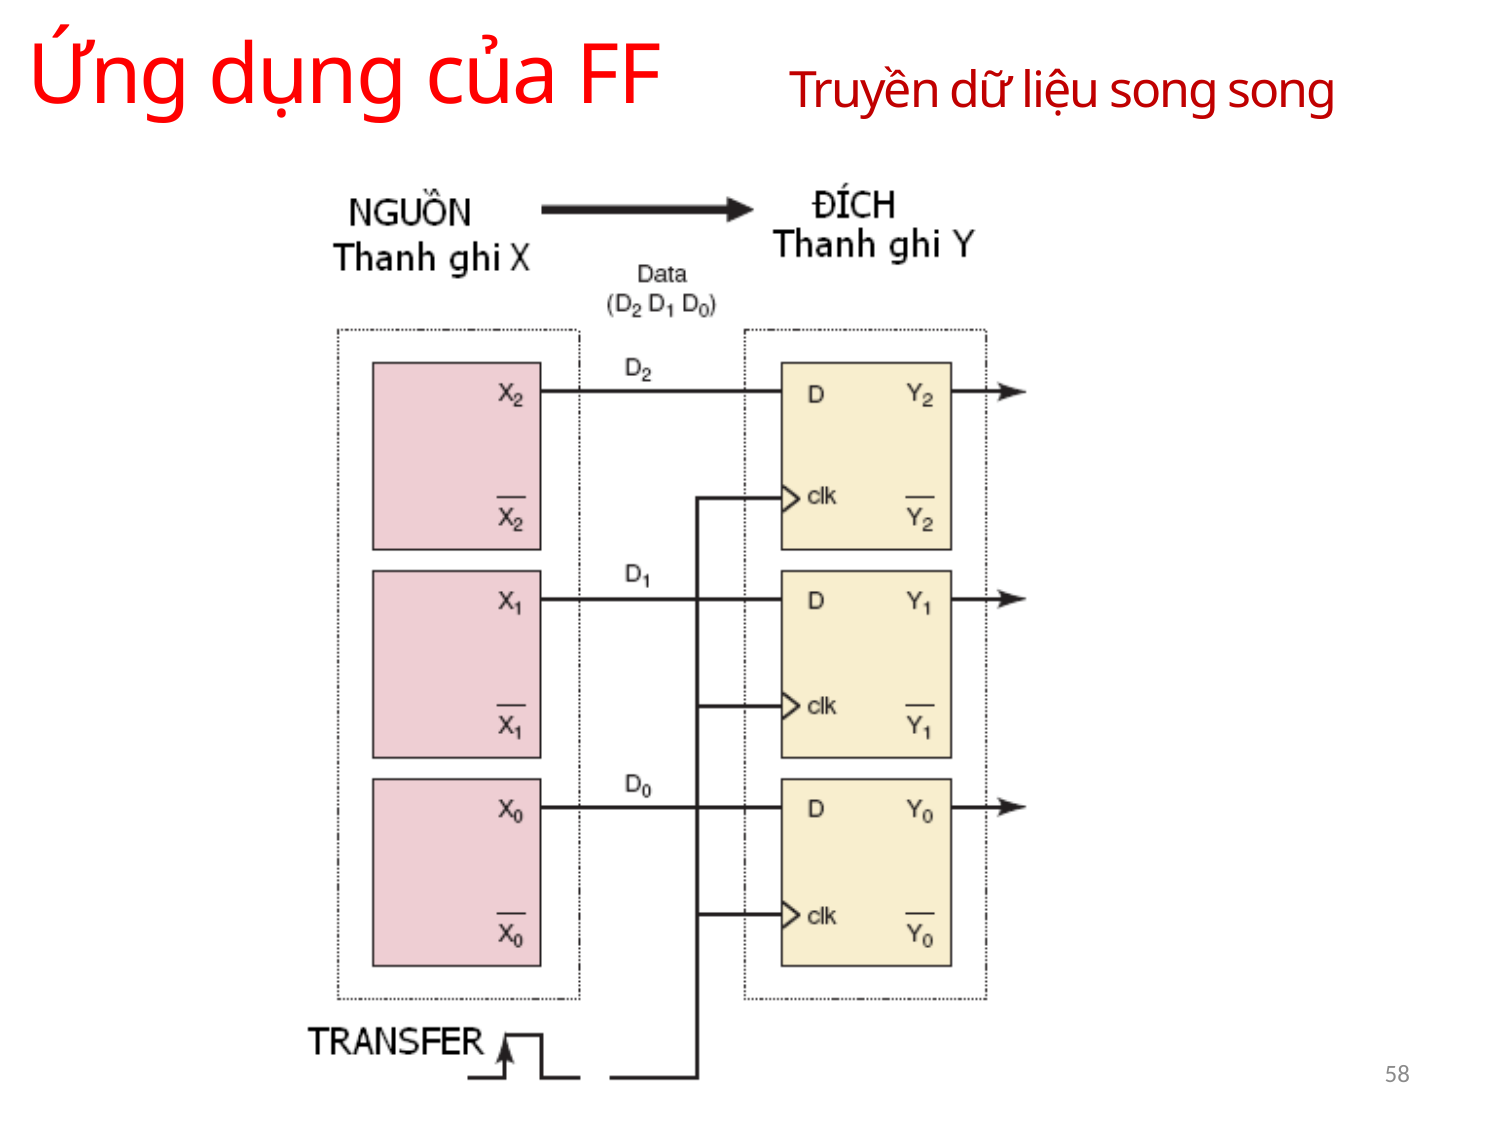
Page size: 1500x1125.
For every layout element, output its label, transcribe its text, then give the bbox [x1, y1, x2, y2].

text_box Truyền dữ liệu song song [1138, 49, 1450, 125]
text_box Ứng dụng của FF [12, 12, 1138, 128]
picture [287, 162, 1046, 1088]
slide_number 58 [1074, 1042, 1425, 1103]
